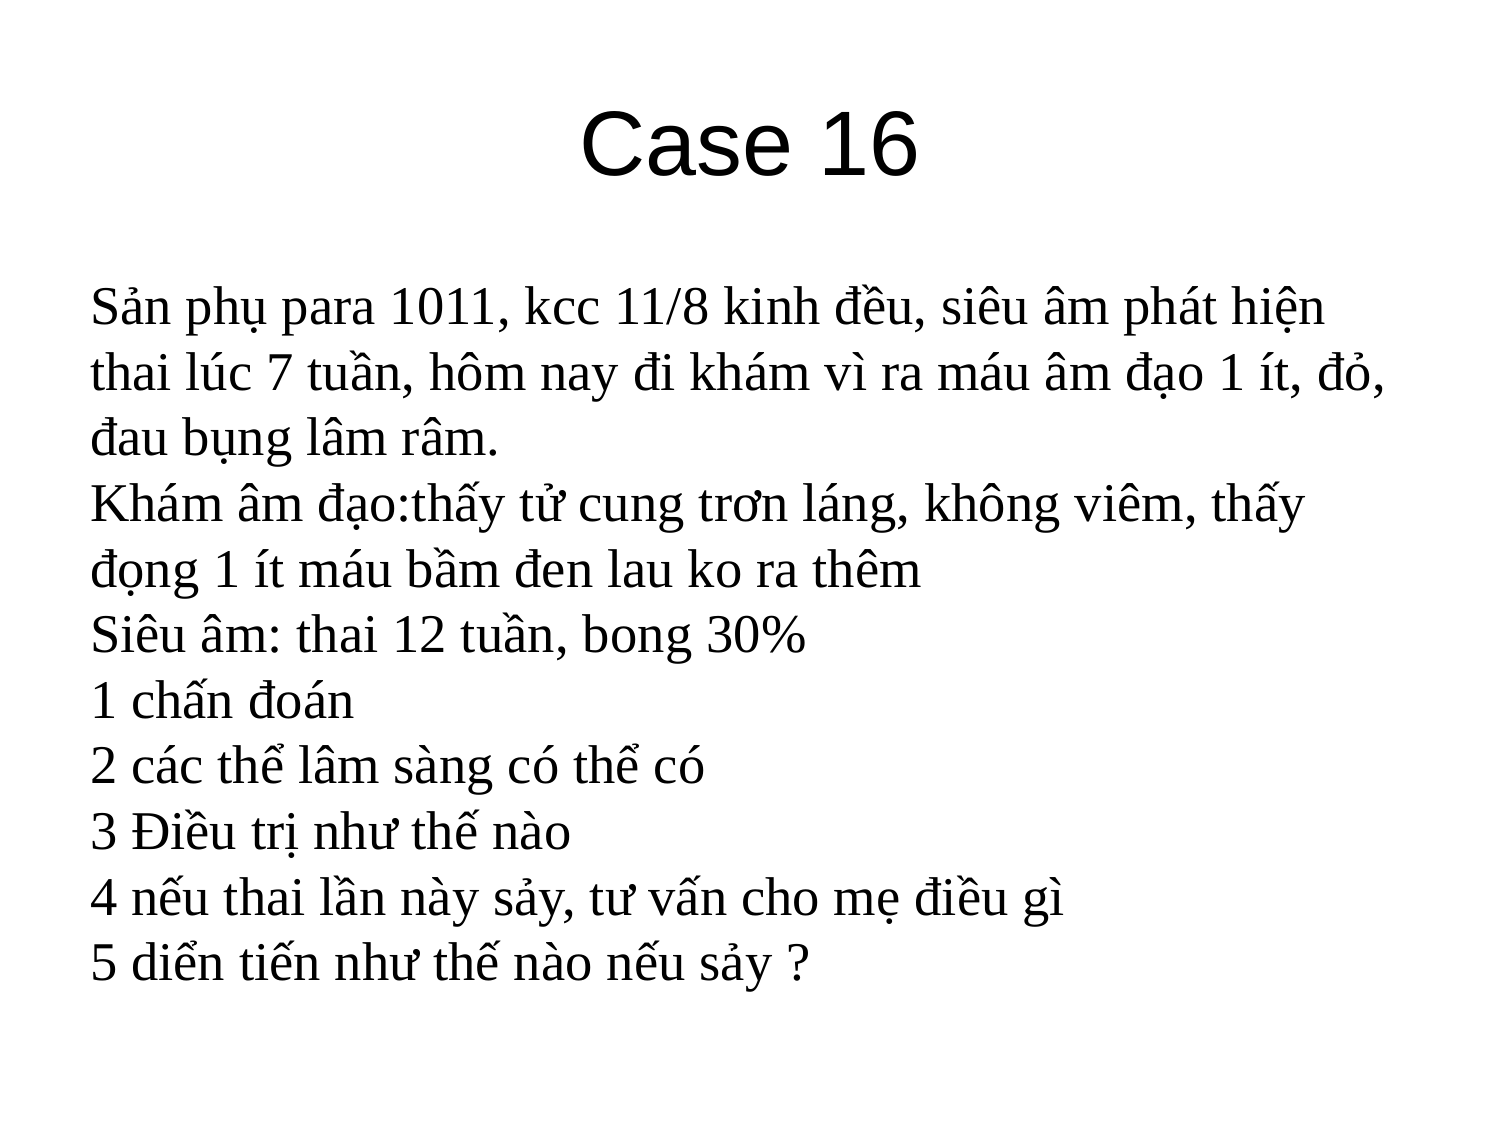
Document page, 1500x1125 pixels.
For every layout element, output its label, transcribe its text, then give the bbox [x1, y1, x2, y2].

title Case 16 [75, 45, 1425, 233]
list Sản phụ para 1011, kcc 11/8 kinh đều, siêu âm phát hiện thai lúc 7 tuần, hôm nay đi khám vì ra máu âm đạo 1 ít, đỏ, đau bụng lâm râm. Khám âm đạo:thấy tử cung trơn láng, không viêm, thấy đọng 1 ít máu bầm đen lau ko ra thêm Siêu âm: thai 12 tuần, bong 30% 1 chấn đoán 2 các thể lâm sàng có thể có 3 Điều trị như thế nào 4 nếu thai lần này sảy, tư vấn cho mẹ điều gì 5 diển tiến như thế nào nếu sảy ? [75, 262, 1425, 1005]
